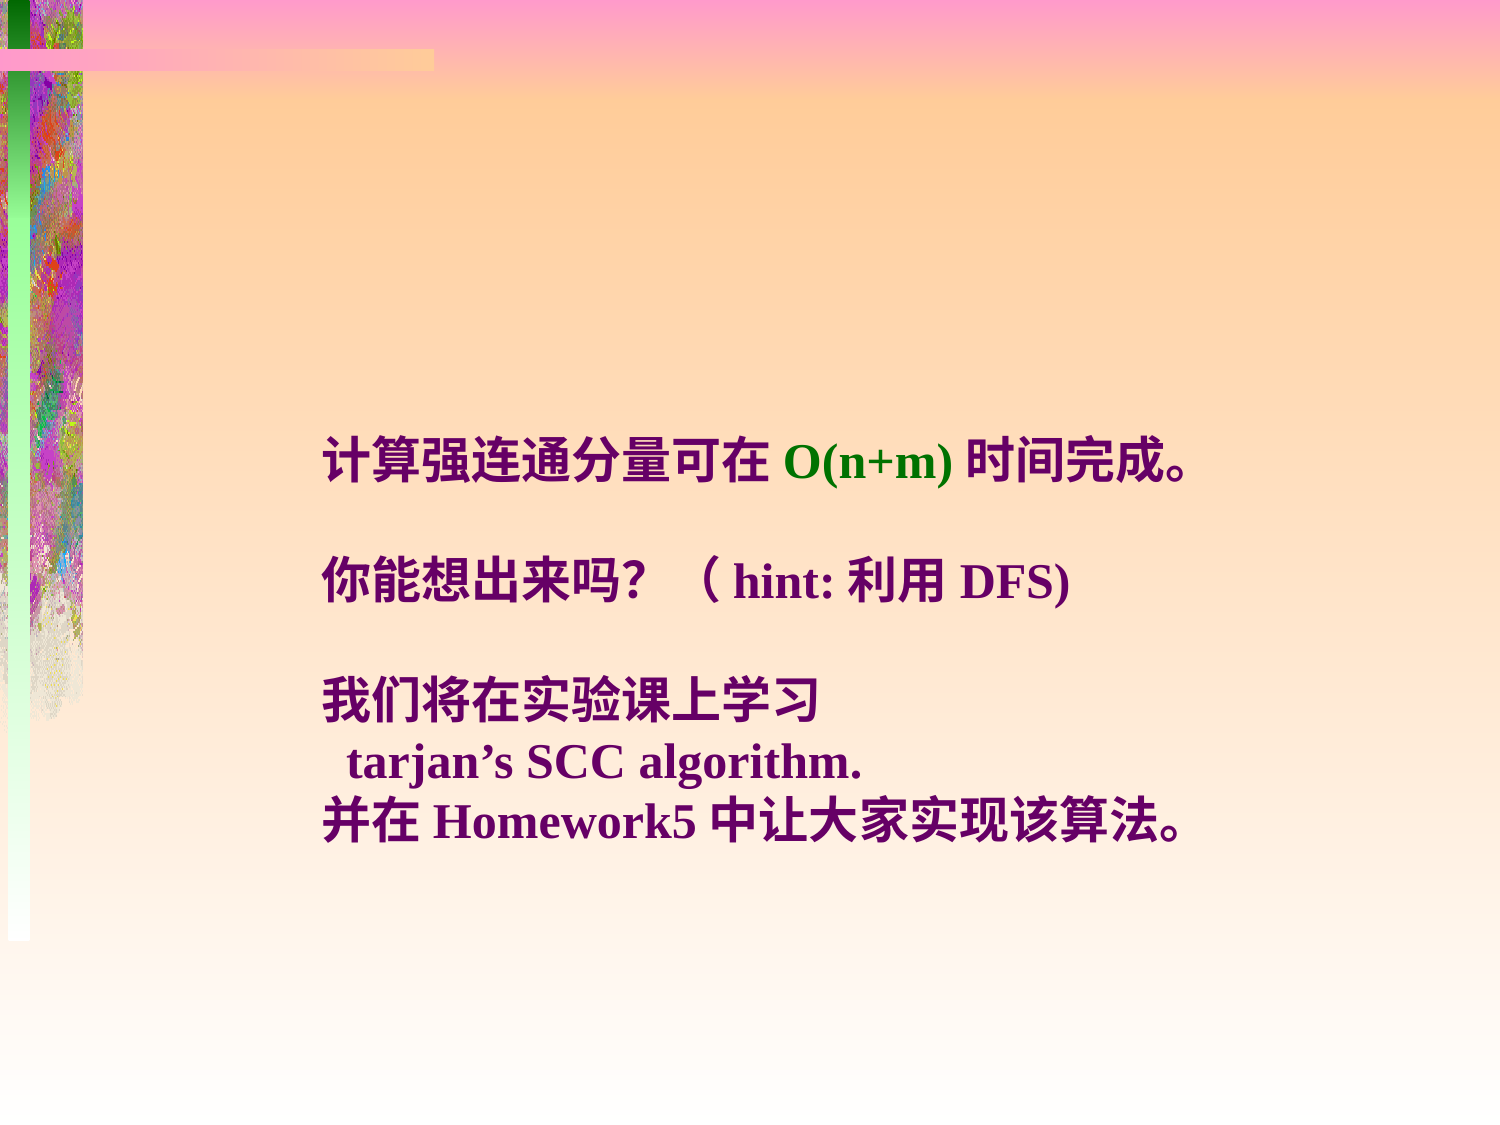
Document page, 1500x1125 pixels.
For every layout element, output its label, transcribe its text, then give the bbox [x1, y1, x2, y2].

picture [0, 0, 9, 50]
picture [0, 71, 9, 821]
picture [29, 0, 83, 50]
picture [29, 71, 83, 821]
text_box 计算强连通分量可在O(n+m)时间完成。 你能想出来吗？（hint:利用DFS) 我们将在实验课上学习 tarjan’s SCC algorithm. 并在Homework5中让大家实现该算法。 [306, 421, 1231, 856]
